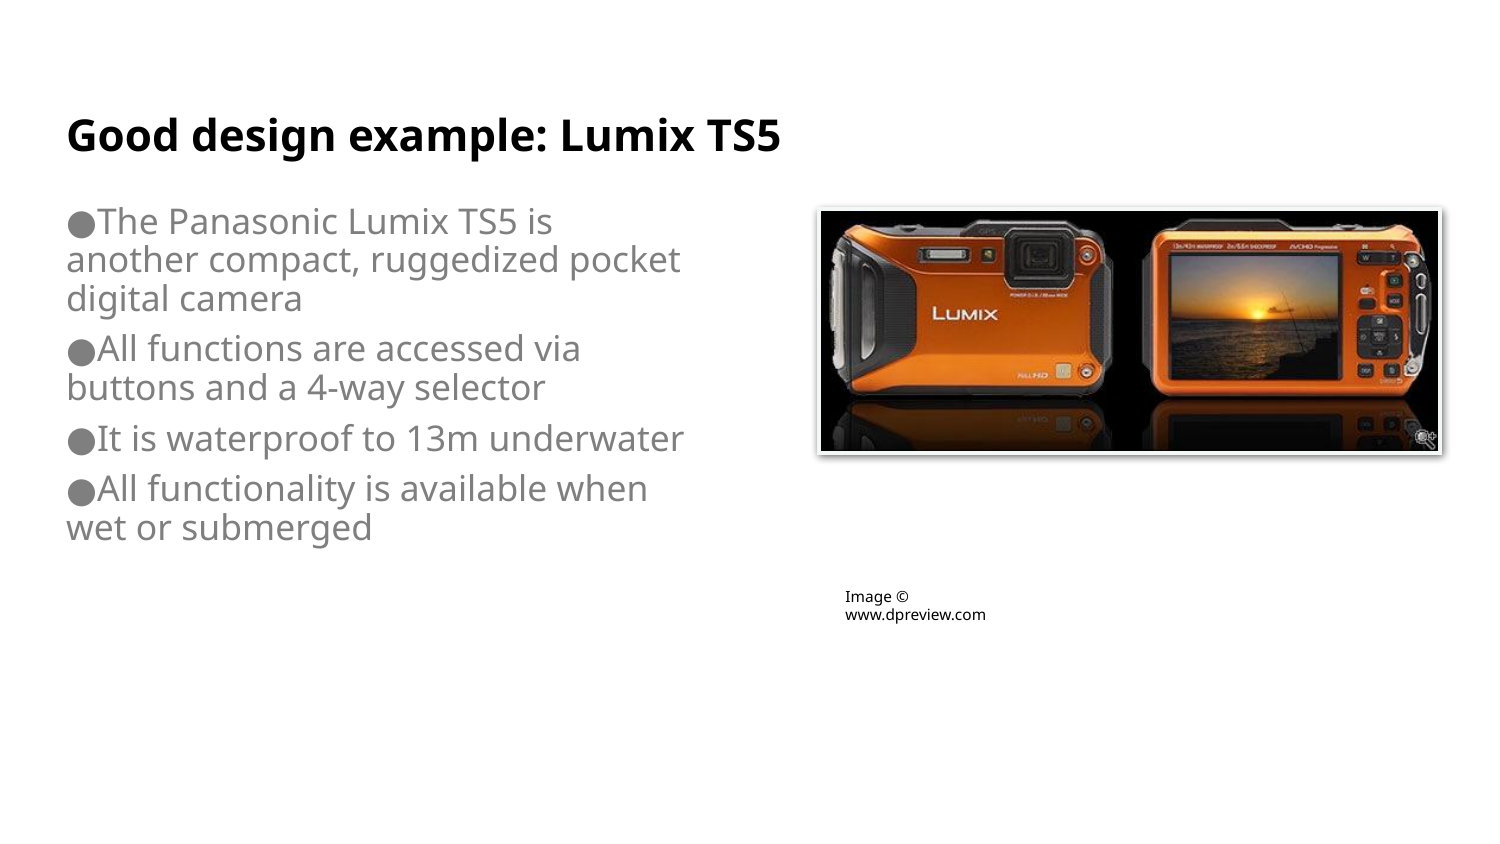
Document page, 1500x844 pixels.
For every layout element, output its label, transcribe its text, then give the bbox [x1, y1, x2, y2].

text_box Image © www.dpreview.com [840, 591, 1056, 620]
picture [821, 210, 1439, 451]
title Good design example: Lumix TS5 [51, 72, 1449, 176]
list The Panasonic Lumix TS5 is another compact, ruggedized pocket digital camera All functions are accessed via buttons and a 4-way selector It is waterproof to 13m underwater All functionality is available when wet or submerged [51, 189, 708, 750]
